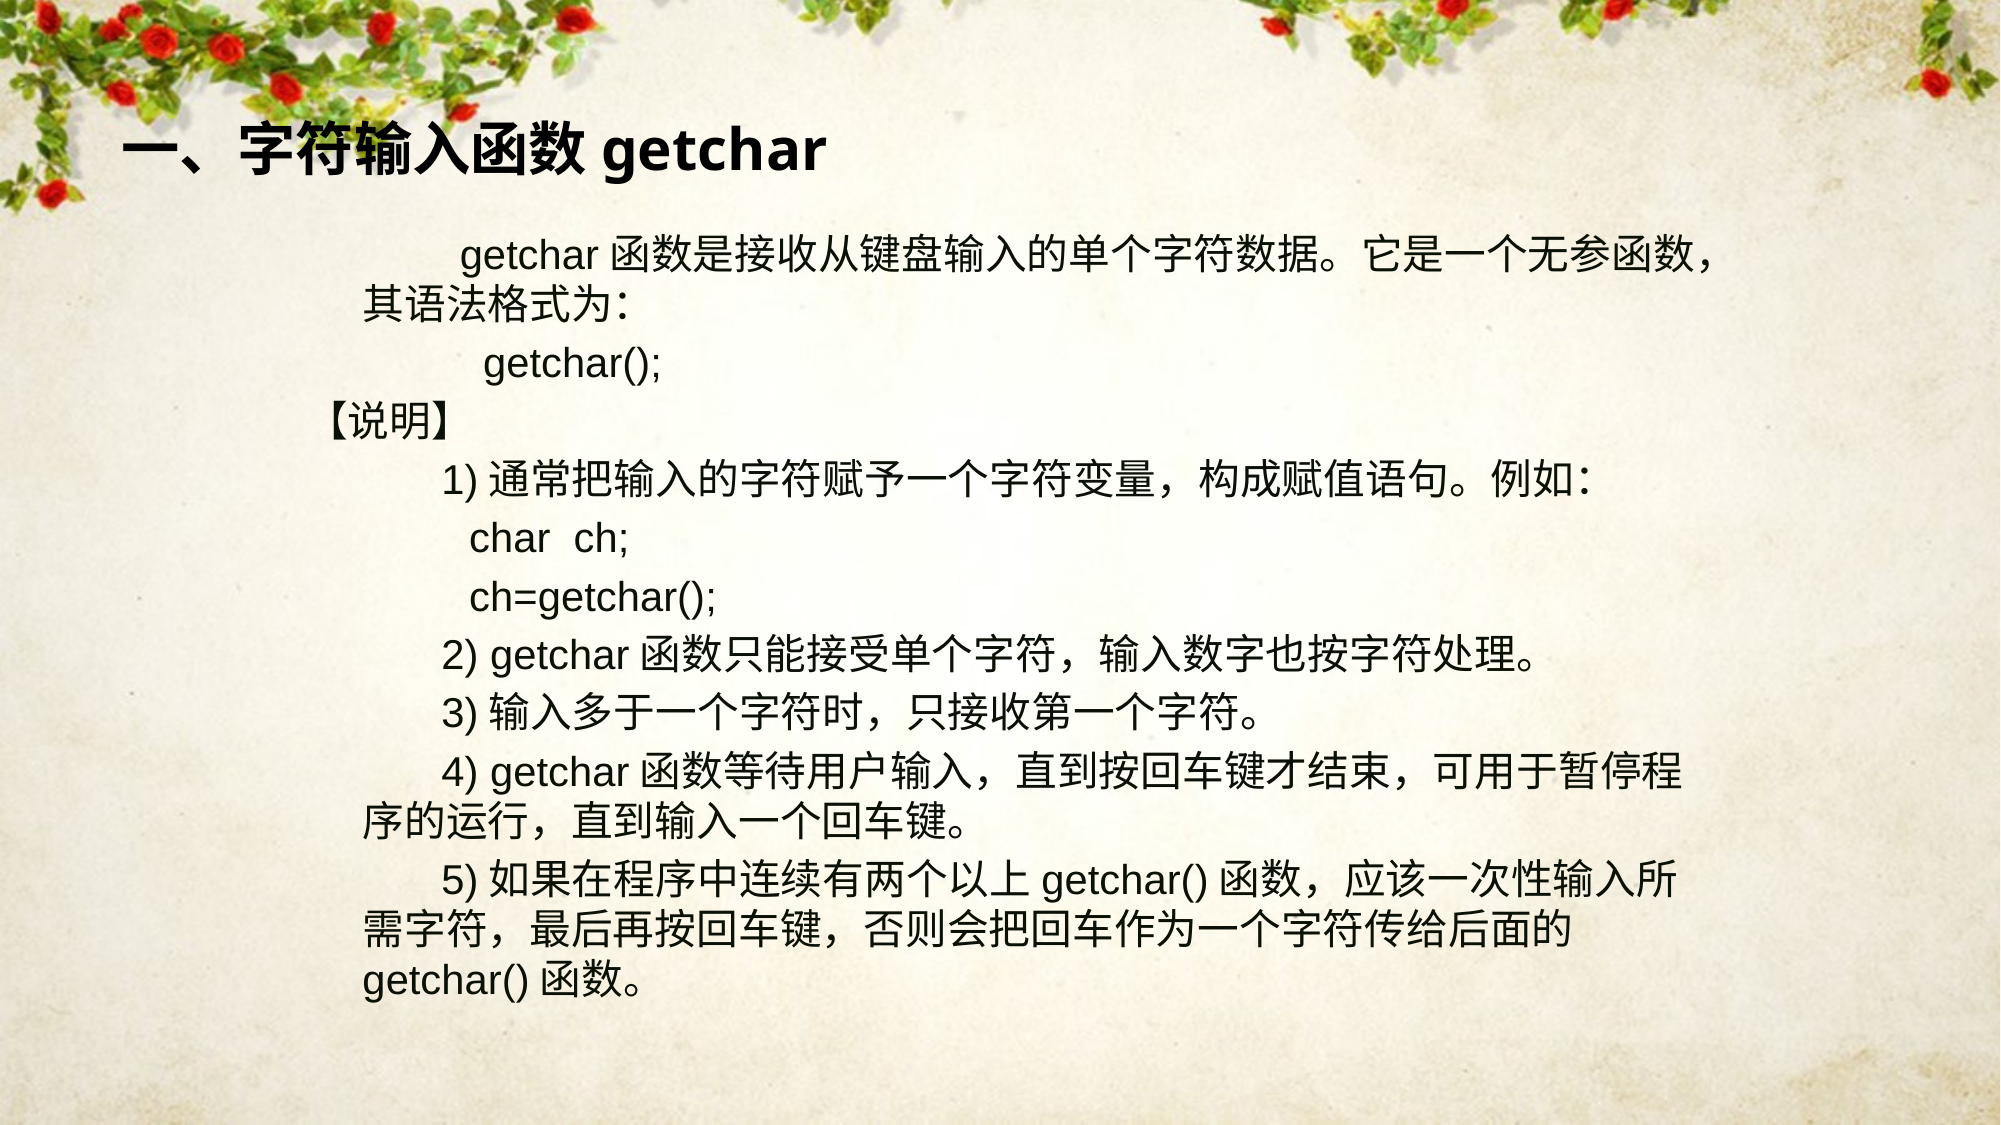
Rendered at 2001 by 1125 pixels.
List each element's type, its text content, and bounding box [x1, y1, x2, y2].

title 一、字符输入函数getchar [106, 42, 1832, 260]
list getchar函数是接收从键盘输入的单个字符数据。它是一个无参函数，其语法格式为： getchar(); 【说明】 1)通常把输入的字符赋予一个字符变量，构成赋值语句。例如： char ch; ch=getchar(); 2) getchar函数只能接受单个字符，输入数字也按字符处理。 3)输入多于一个字符时，只接收第一个字符。 4) getchar函数等待用户输入，直到按回车键才结束，可用于暂停程序的运行，直到输入一个回车键。 5)如果在程序中连续有两个以上getchar()函数，应该一次性输入所需字符，最后再按回车键，否则会把回车作为一个字符传给后面的getchar()函数。 [291, 220, 1724, 1052]
picture [0, 0, 2001, 1125]
